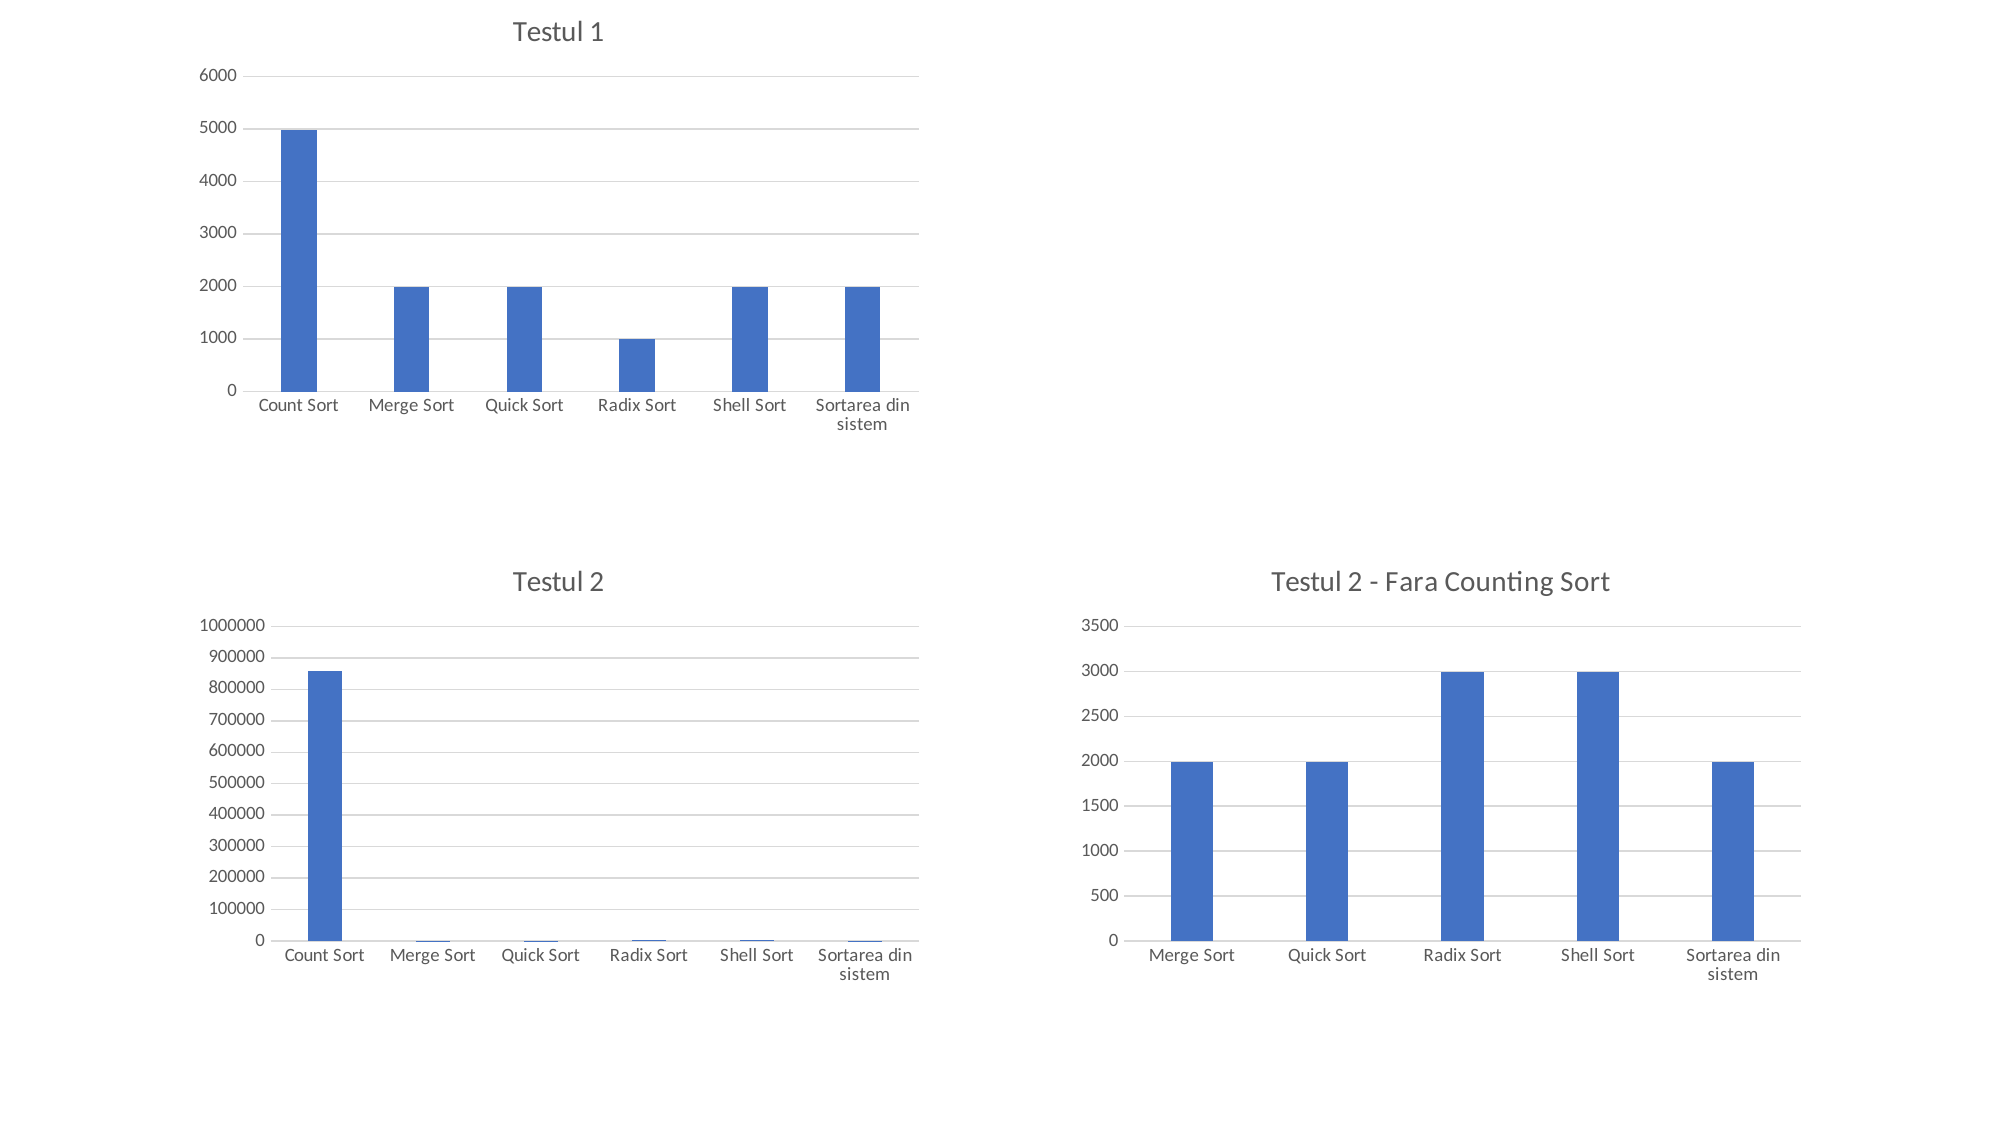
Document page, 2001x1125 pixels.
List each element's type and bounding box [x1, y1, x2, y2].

chart [183, 0, 934, 445]
chart [183, 543, 934, 994]
chart [1065, 543, 1816, 994]
